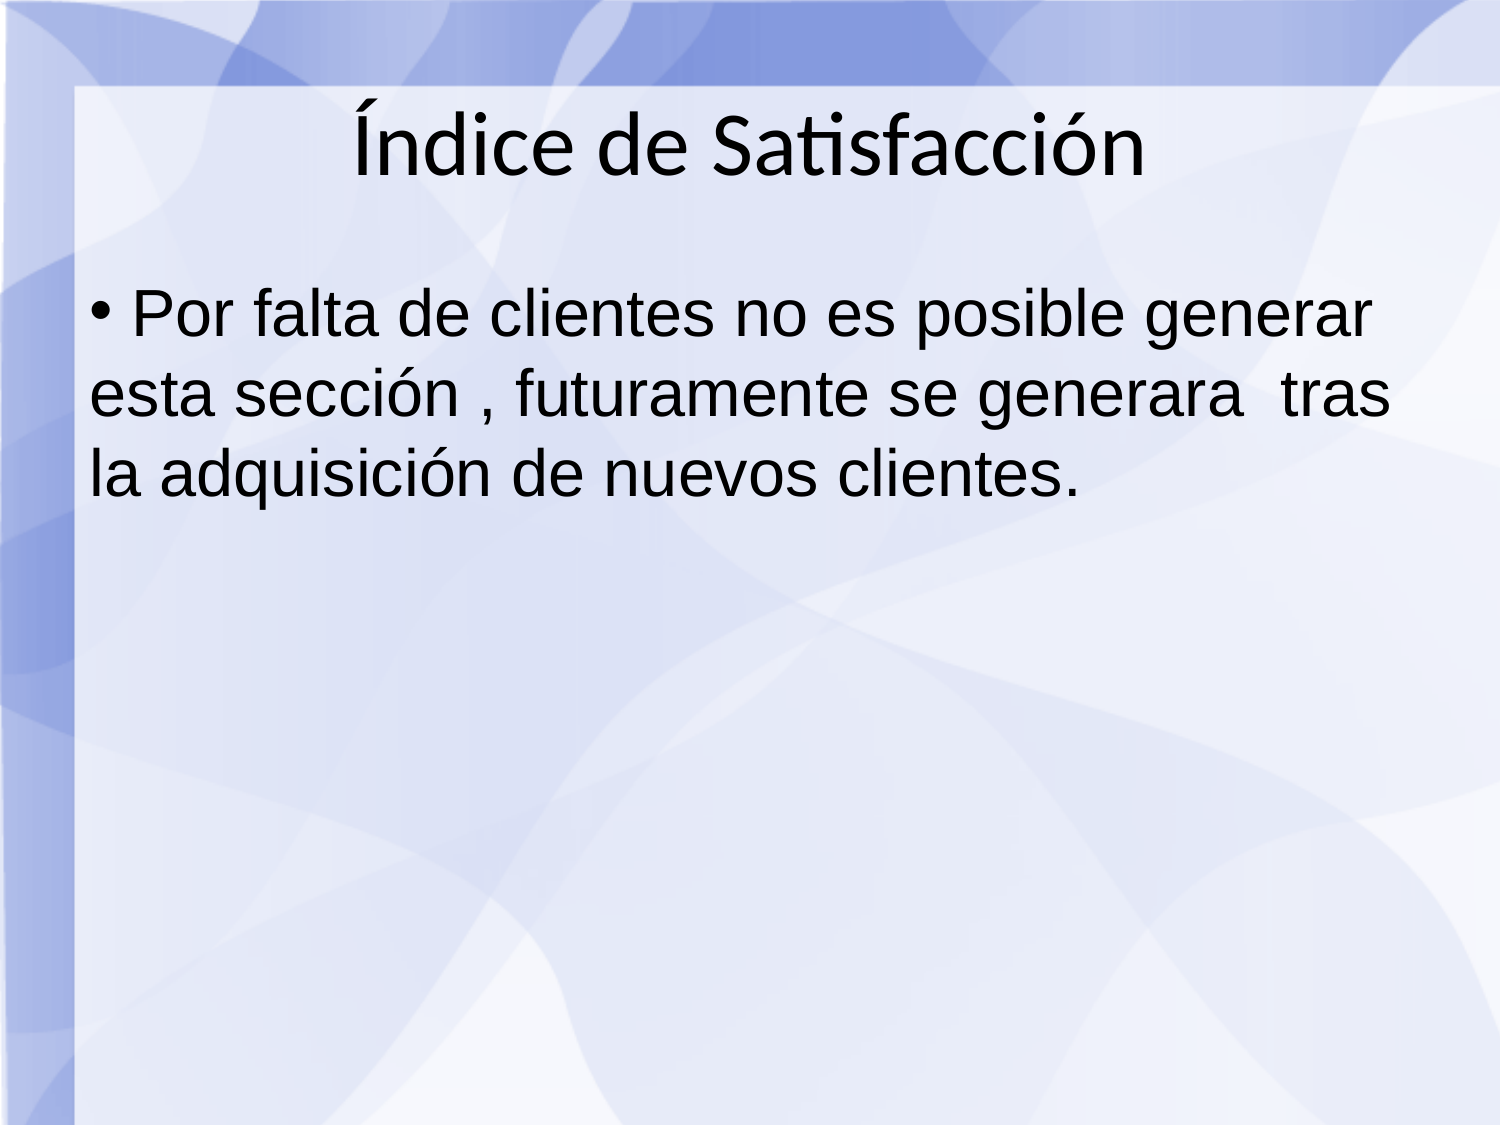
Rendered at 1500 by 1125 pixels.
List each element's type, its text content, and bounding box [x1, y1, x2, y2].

text_box Índice de Satisfacción [74, 45, 1425, 233]
text_box Por falta de clientes no es posible generar esta sección , futuramente se generara tras la adquisición de nuevos clientes. [74, 262, 1425, 1005]
picture [0, 0, 1500, 1125]
